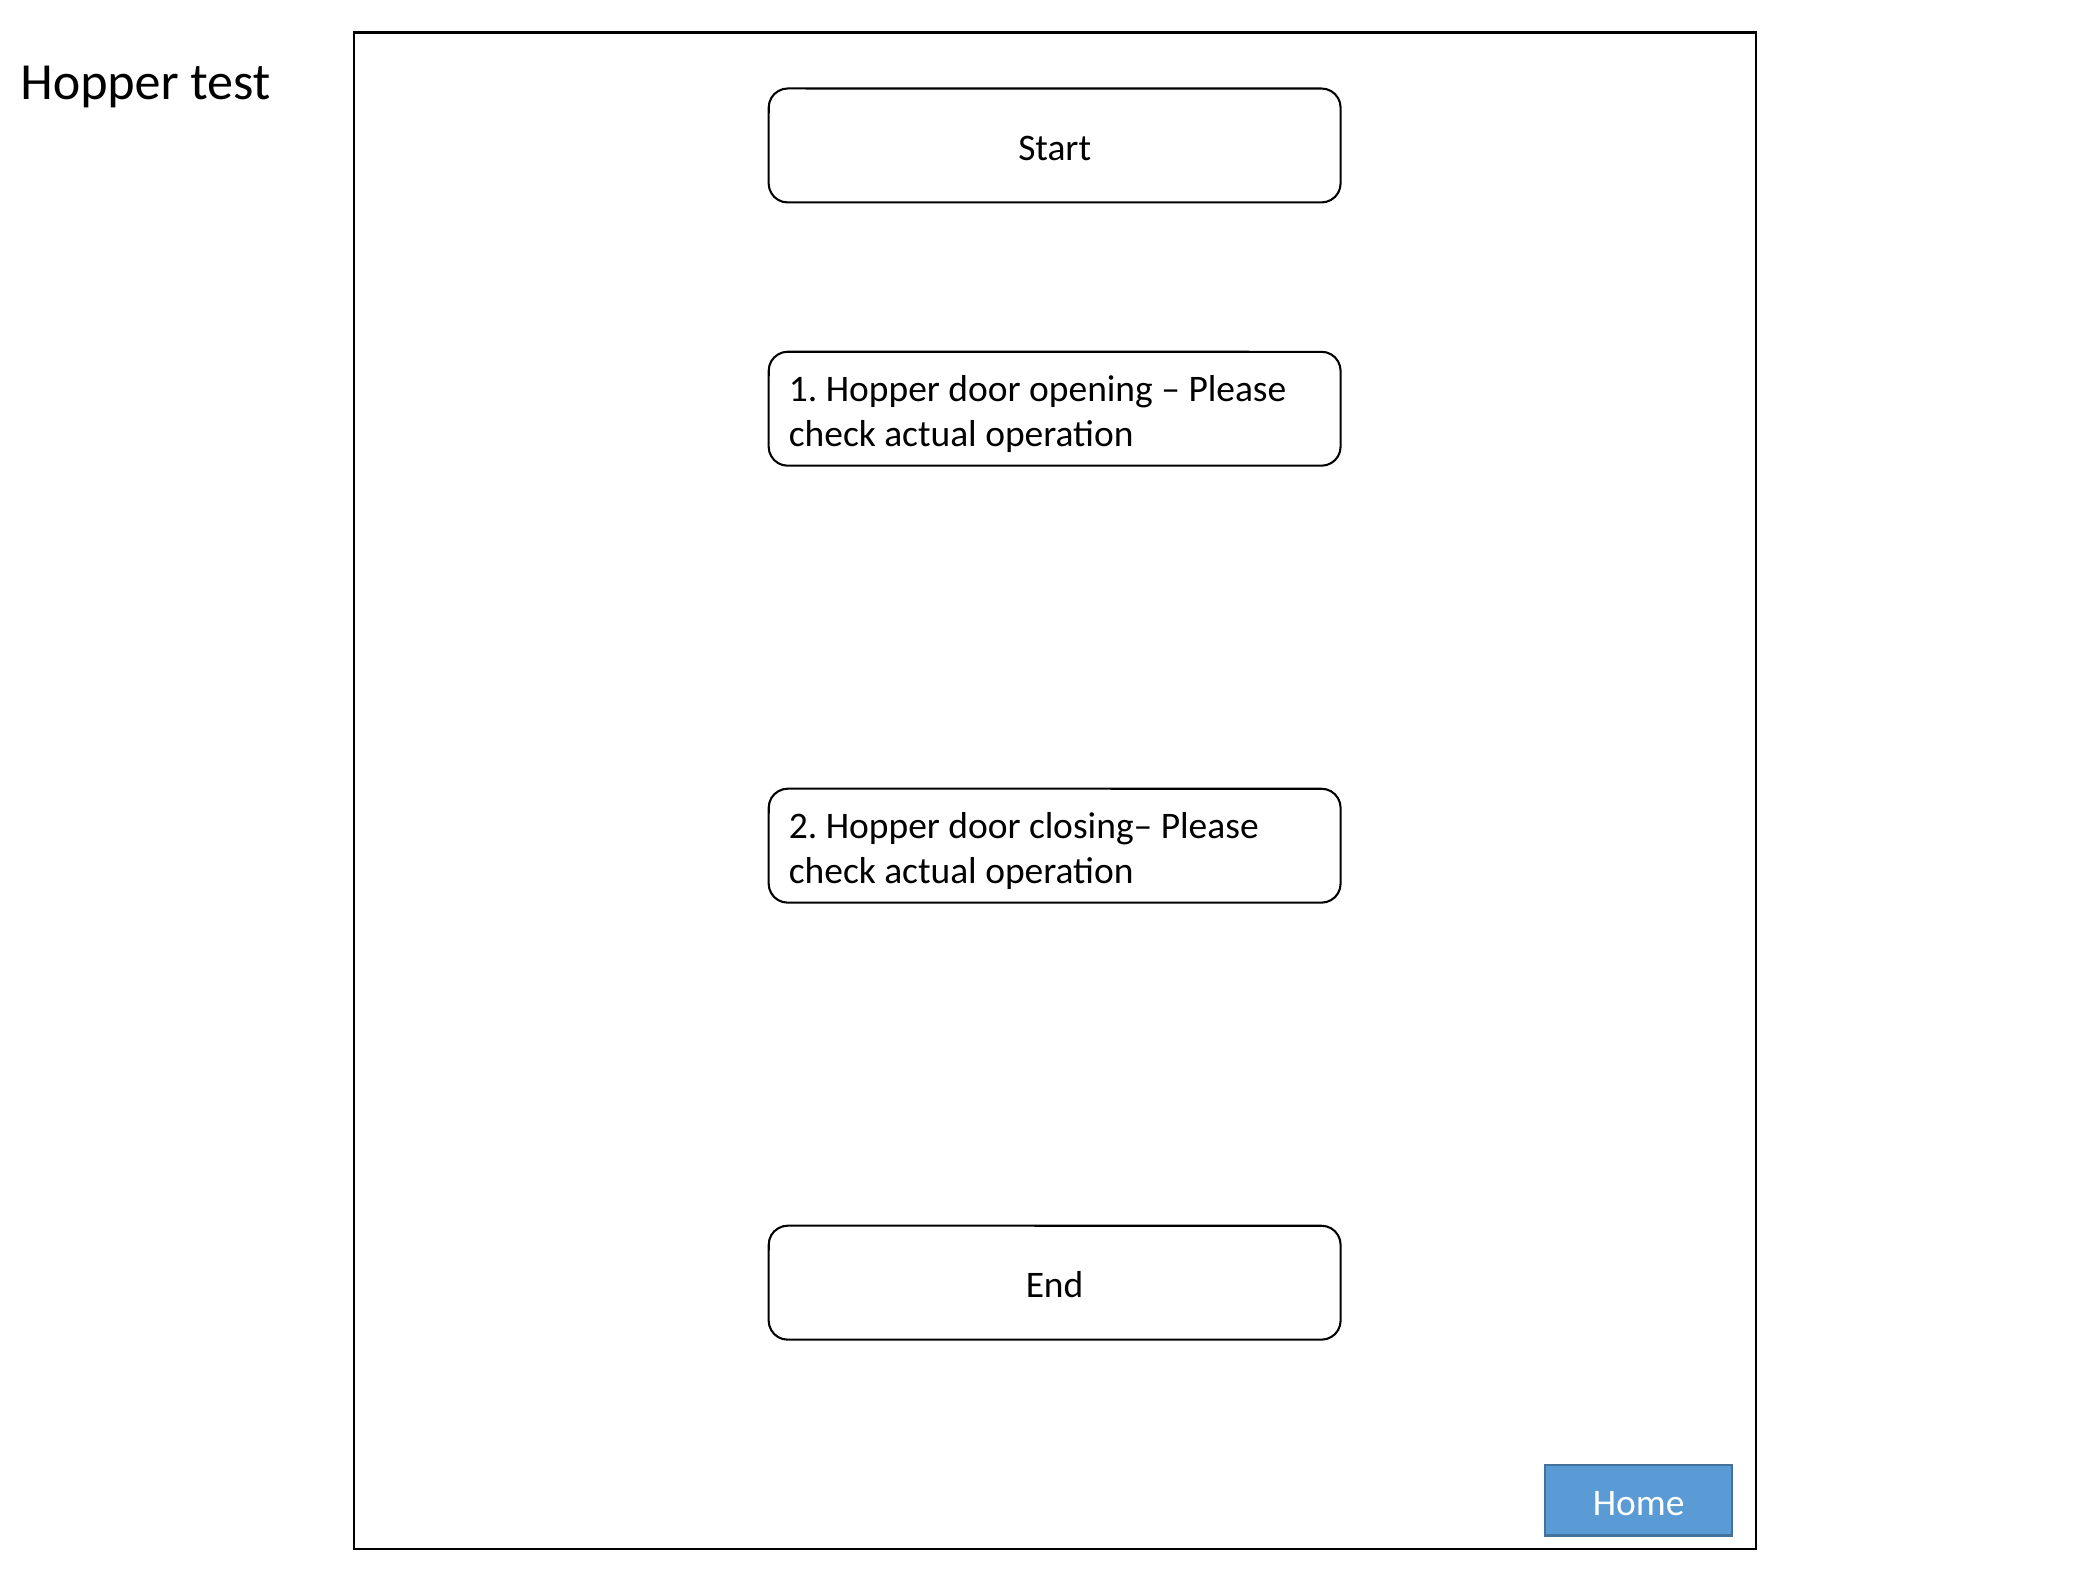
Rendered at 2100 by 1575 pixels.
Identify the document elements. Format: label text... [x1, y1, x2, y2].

text_box Start [767, 87, 1342, 204]
text_box 2. Hopper door closing– Please check actual operation [767, 787, 1342, 904]
text_box 1. Hopper door opening – Please check actual operation [767, 350, 1342, 467]
text_box End [767, 1224, 1342, 1341]
text_box Hopper test [5, 40, 286, 118]
text_box [353, 31, 1757, 1550]
text_box Home [1544, 1464, 1733, 1537]
